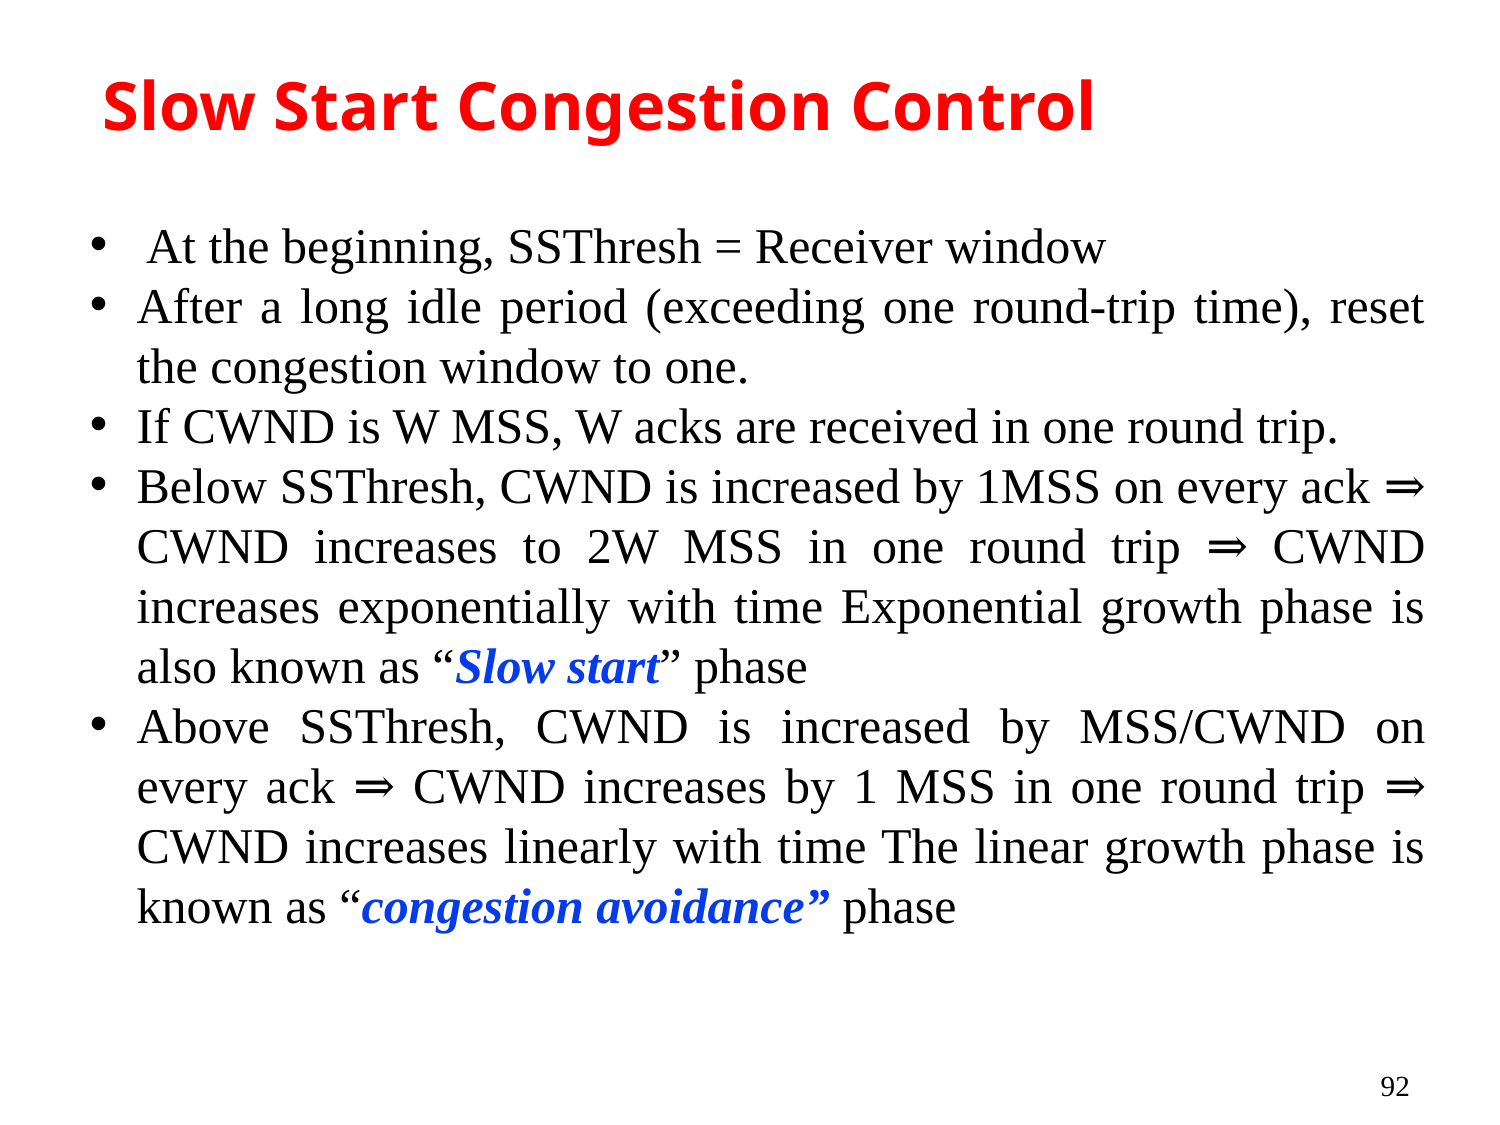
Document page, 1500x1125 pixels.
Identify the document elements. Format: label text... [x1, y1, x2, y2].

slide_number 92 [1365, 1059, 1477, 1106]
text_box At the beginning, SSThresh = Receiver window After a long idle period (exceeding one round-trip time), reset the congestion window to one. If CWND is W MSS, W acks are received in one round trip. Below SSThresh, CWND is increased by 1MSS on every ack ⇒ CWND increases to 2W MSS in one round trip ⇒ CWND increases exponentially with time Exponential growth phase is also known as “Slow start” phase Above SSThresh, CWND is increased by MSS/CWND on every ack ⇒ CWND increases by 1 MSS in one round trip ⇒ CWND increases linearly with time The linear growth phase is known as “congestion avoidance” phase [75, 206, 1441, 981]
title Slow Start Congestion Control [87, 37, 1363, 171]
